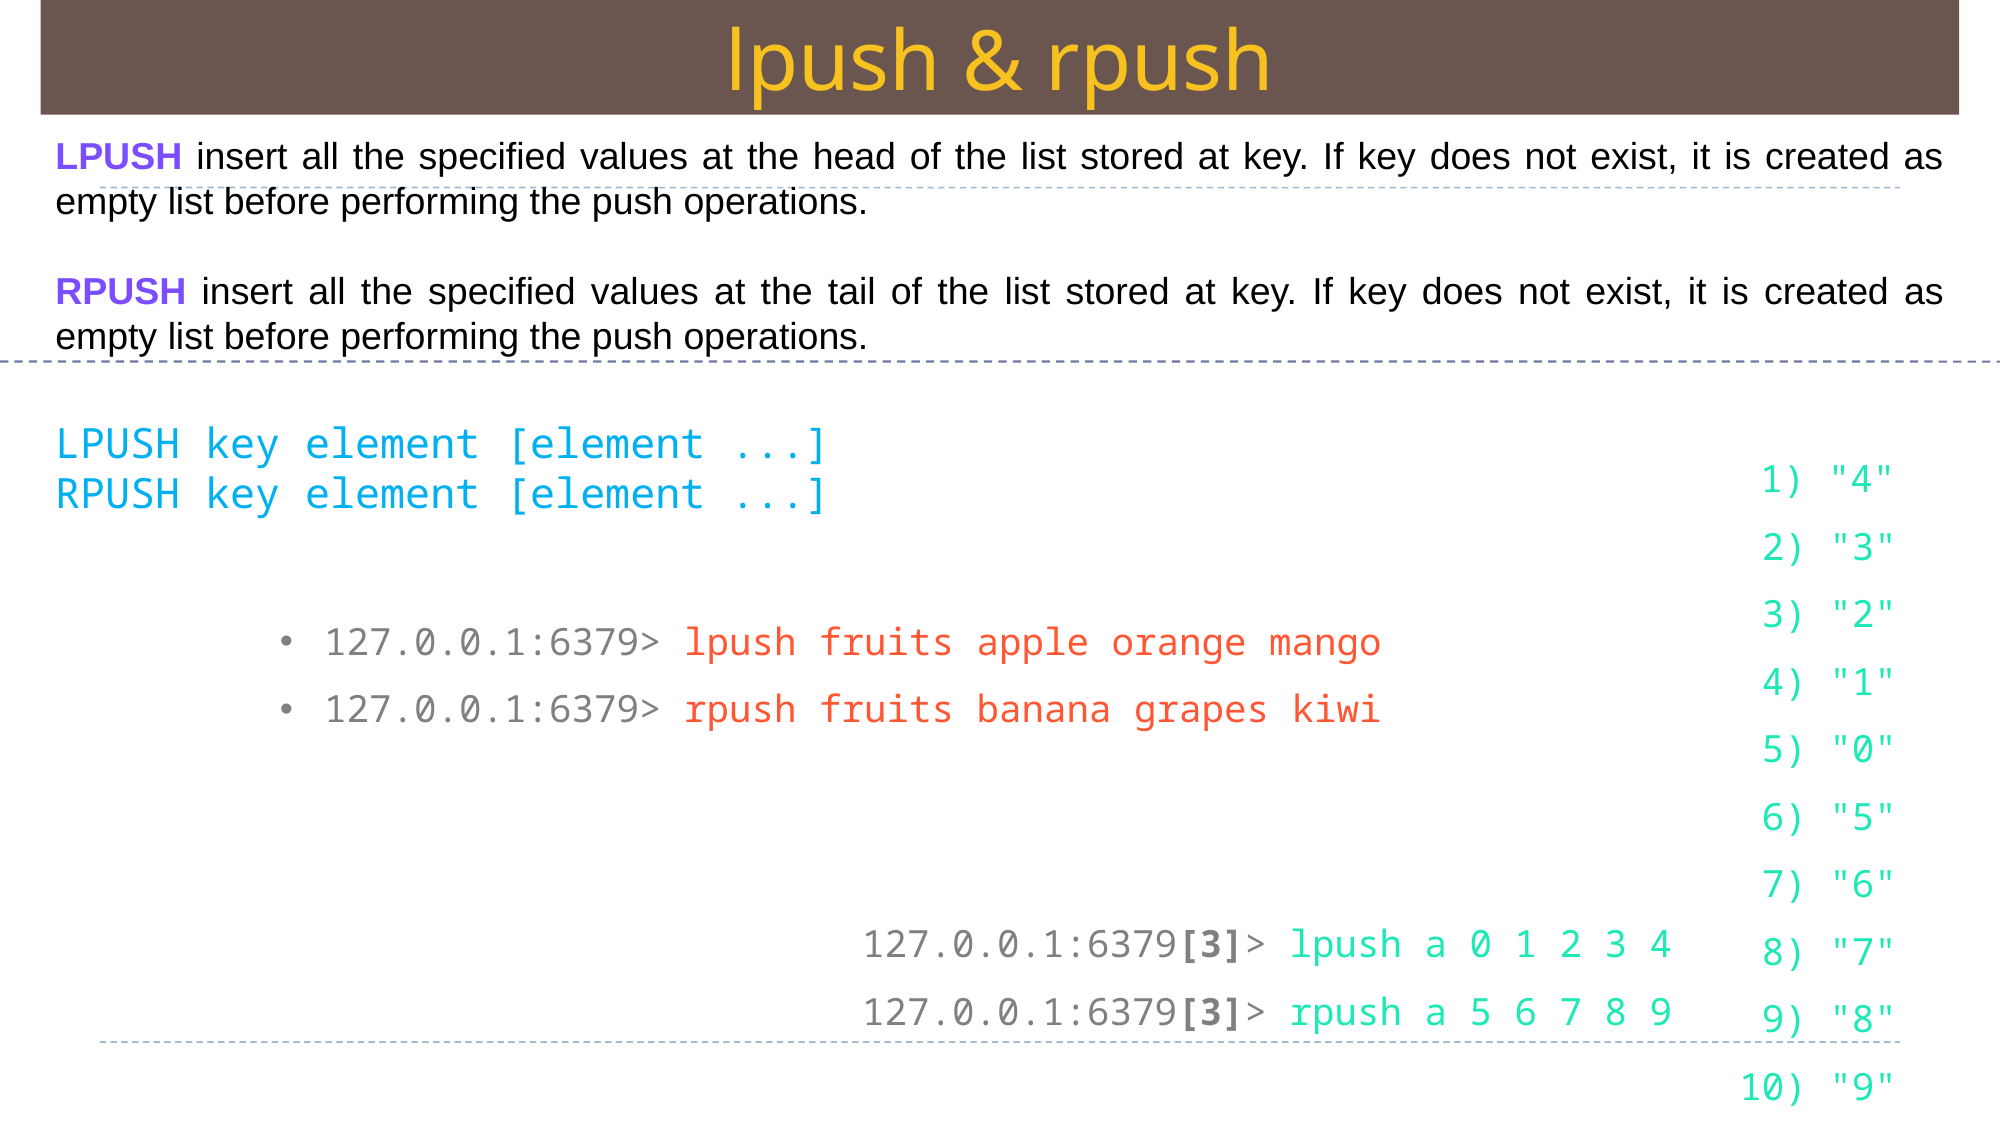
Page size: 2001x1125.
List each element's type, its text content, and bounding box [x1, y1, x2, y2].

text_box 1) "4" 2) "3" 3) "2" 4) "1" 5) "0" 6) "5" 7) "6" 8) "7" 9) "8" 10) "9" [1724, 425, 1971, 1091]
text_box LPUSH insert all the specified values at the head of the list stored at key. If key does not exist, it is created as empty list before performing the push operations. RPUSH insert all the specified values at the tail of the list stored at key. If key does not exist, it is created as empty list before performing the push operations. [40, 124, 1960, 365]
text_box LPUSH key element [element ...] RPUSH key element [element ...] [40, 409, 1960, 525]
text_box 127.0.0.1:6379[3]> lpush a 0 1 2 3 4 127.0.0.1:6379[3]> rpush a 5 6 7 8 9 [862, 897, 1703, 1027]
text_box lpush & rpush [40, 0, 1960, 115]
text_box 127.0.0.1:6379> lpush fruits apple orange mango 127.0.0.1:6379> rpush fruits banana grapes kiwi [262, 588, 1718, 738]
